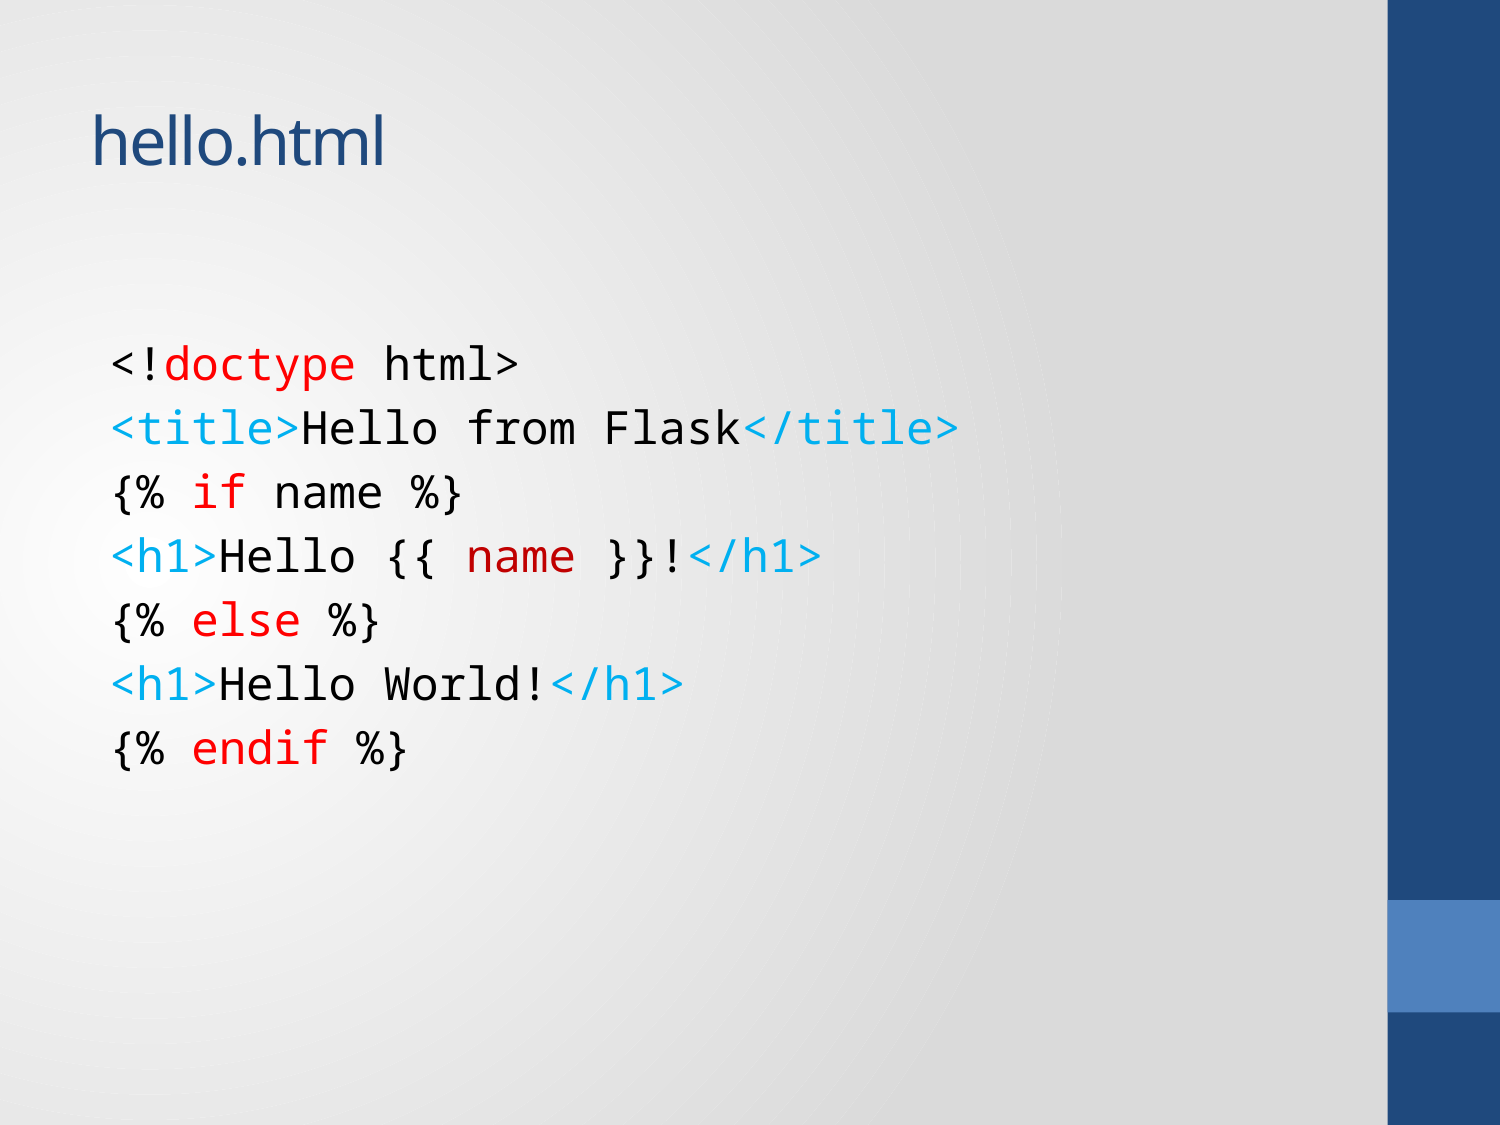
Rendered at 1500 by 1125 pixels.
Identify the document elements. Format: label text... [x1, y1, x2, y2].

list <!doctype html> <title>Hello from Flask</title> {% if name %} <h1>Hello {{ name }}!</h1> {% else %} <h1>Hello World!</h1> {% endif %} [75, 262, 1325, 1050]
title hello.html [75, 45, 1325, 233]
